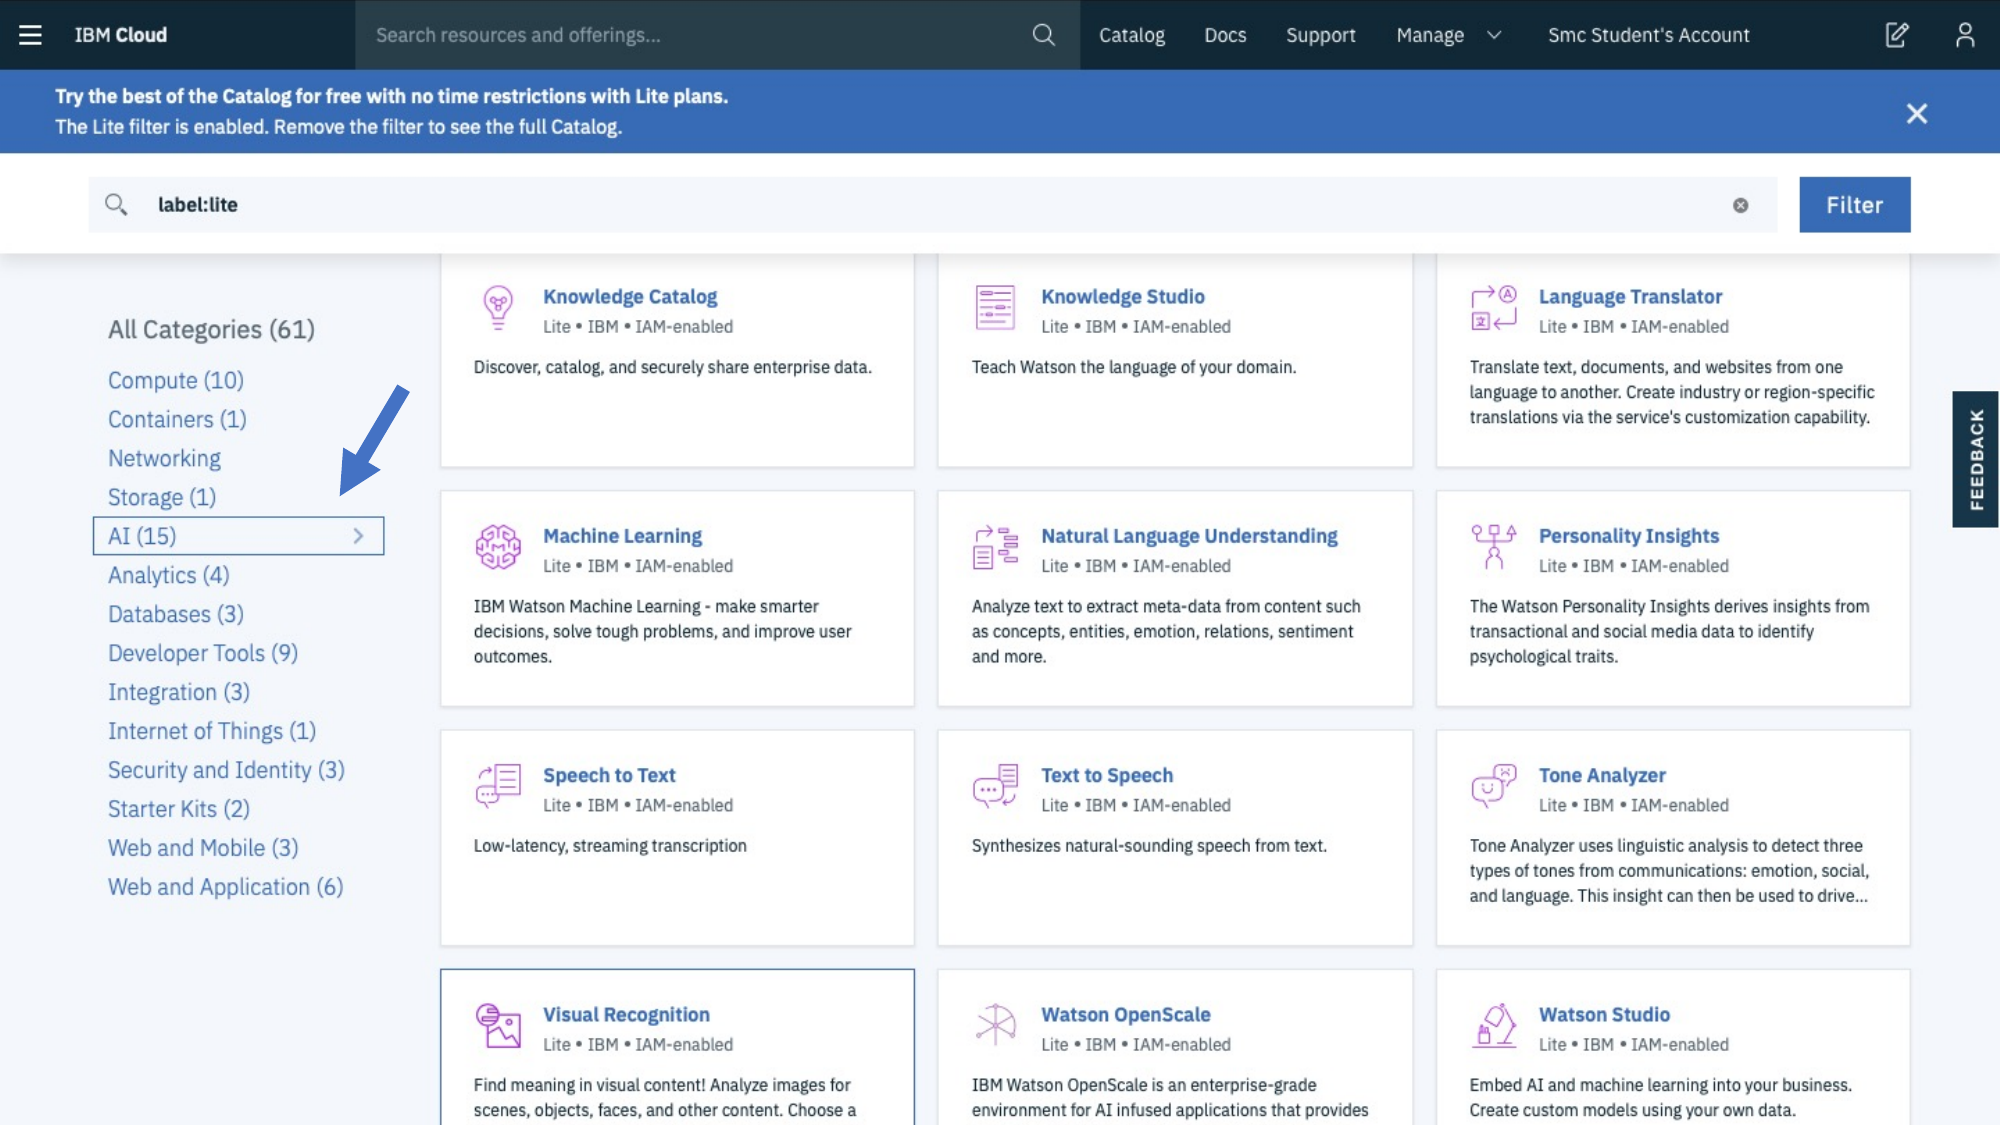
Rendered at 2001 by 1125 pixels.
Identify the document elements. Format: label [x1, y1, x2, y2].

text_box [339, 388, 404, 497]
list [0, 0, 2000, 1125]
